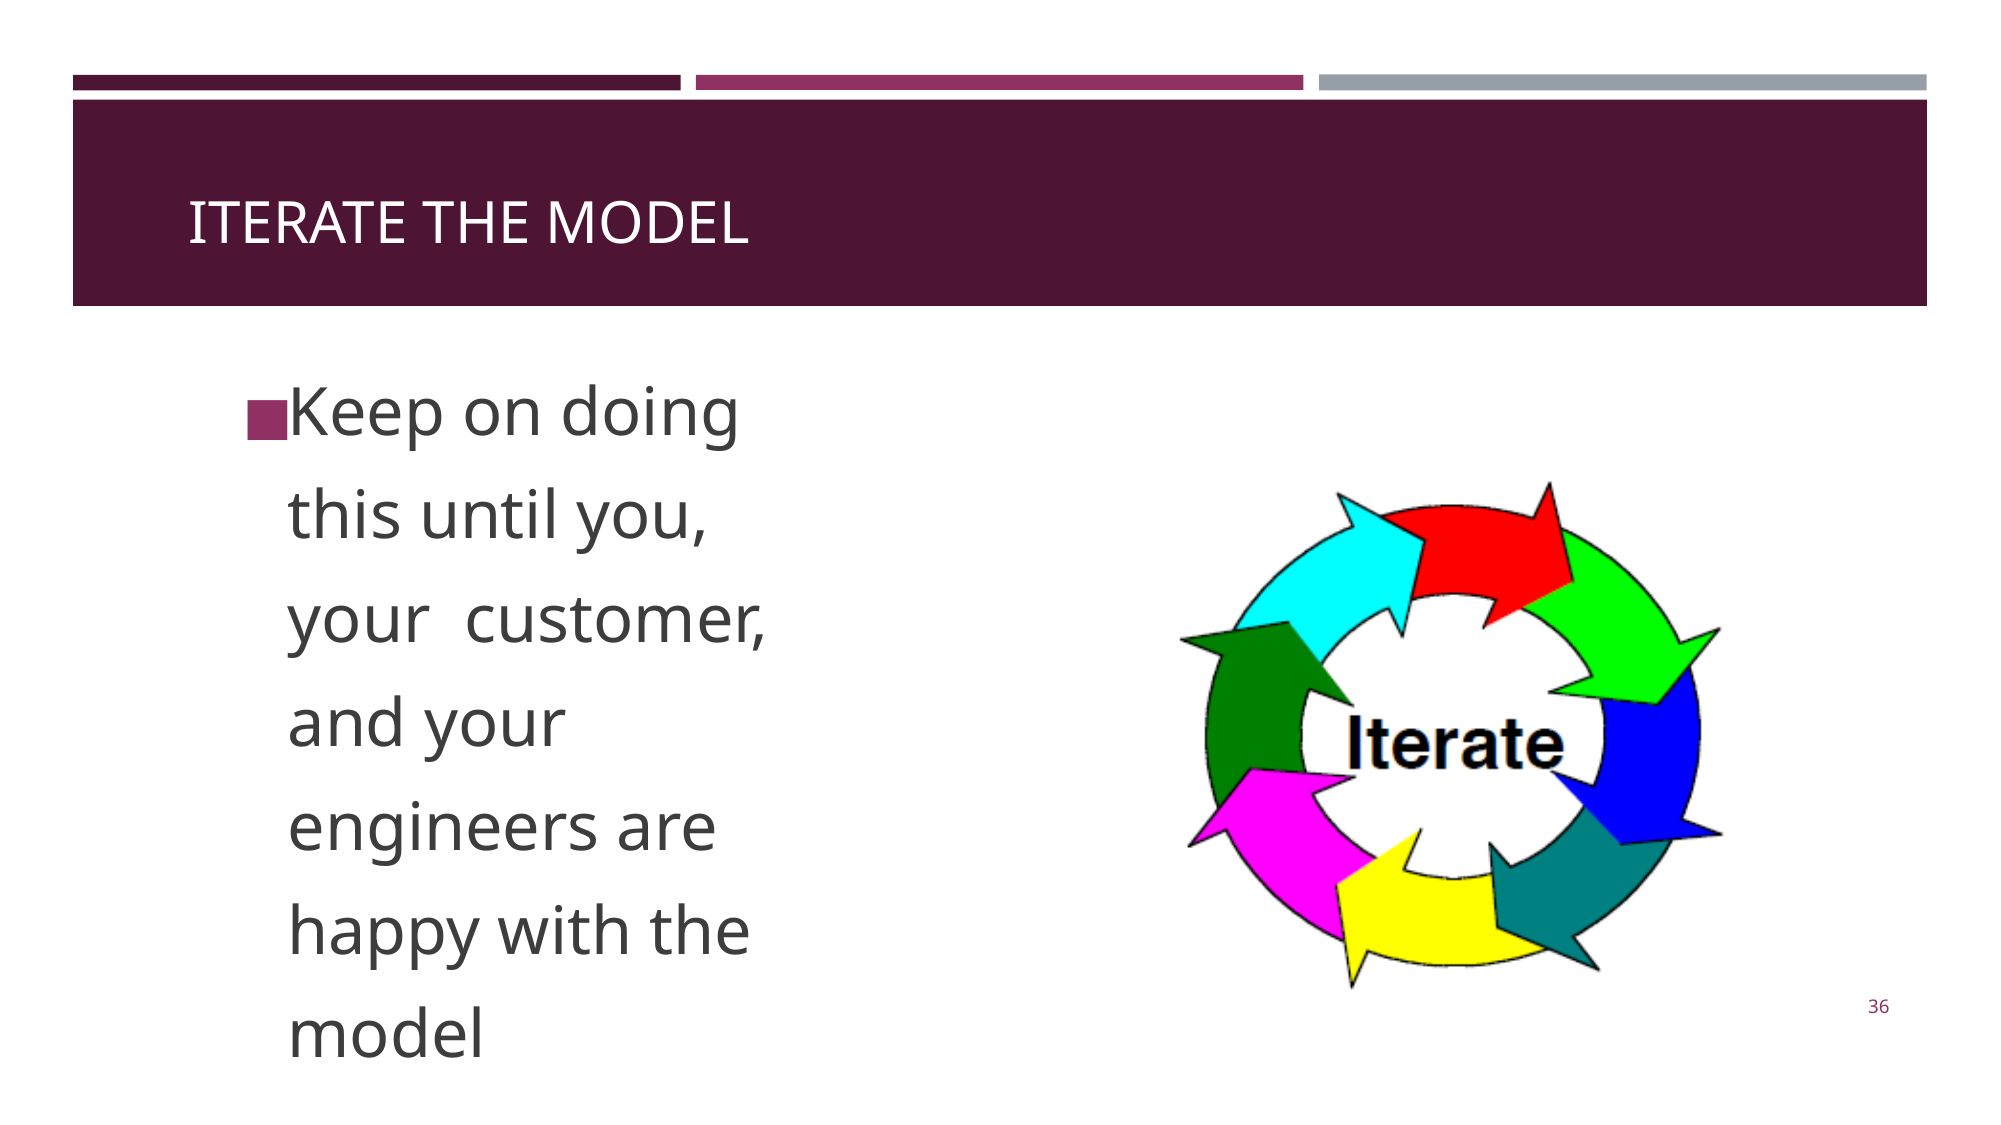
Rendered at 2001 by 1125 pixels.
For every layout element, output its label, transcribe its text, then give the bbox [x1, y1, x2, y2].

title ITERATE THE MODEL [173, 167, 1449, 263]
list Keep on doing this until you, your customer, and your engineers are happy with the model [227, 332, 878, 1083]
slide_number ‹#› [1732, 977, 1905, 1037]
picture [1164, 455, 1733, 1008]
